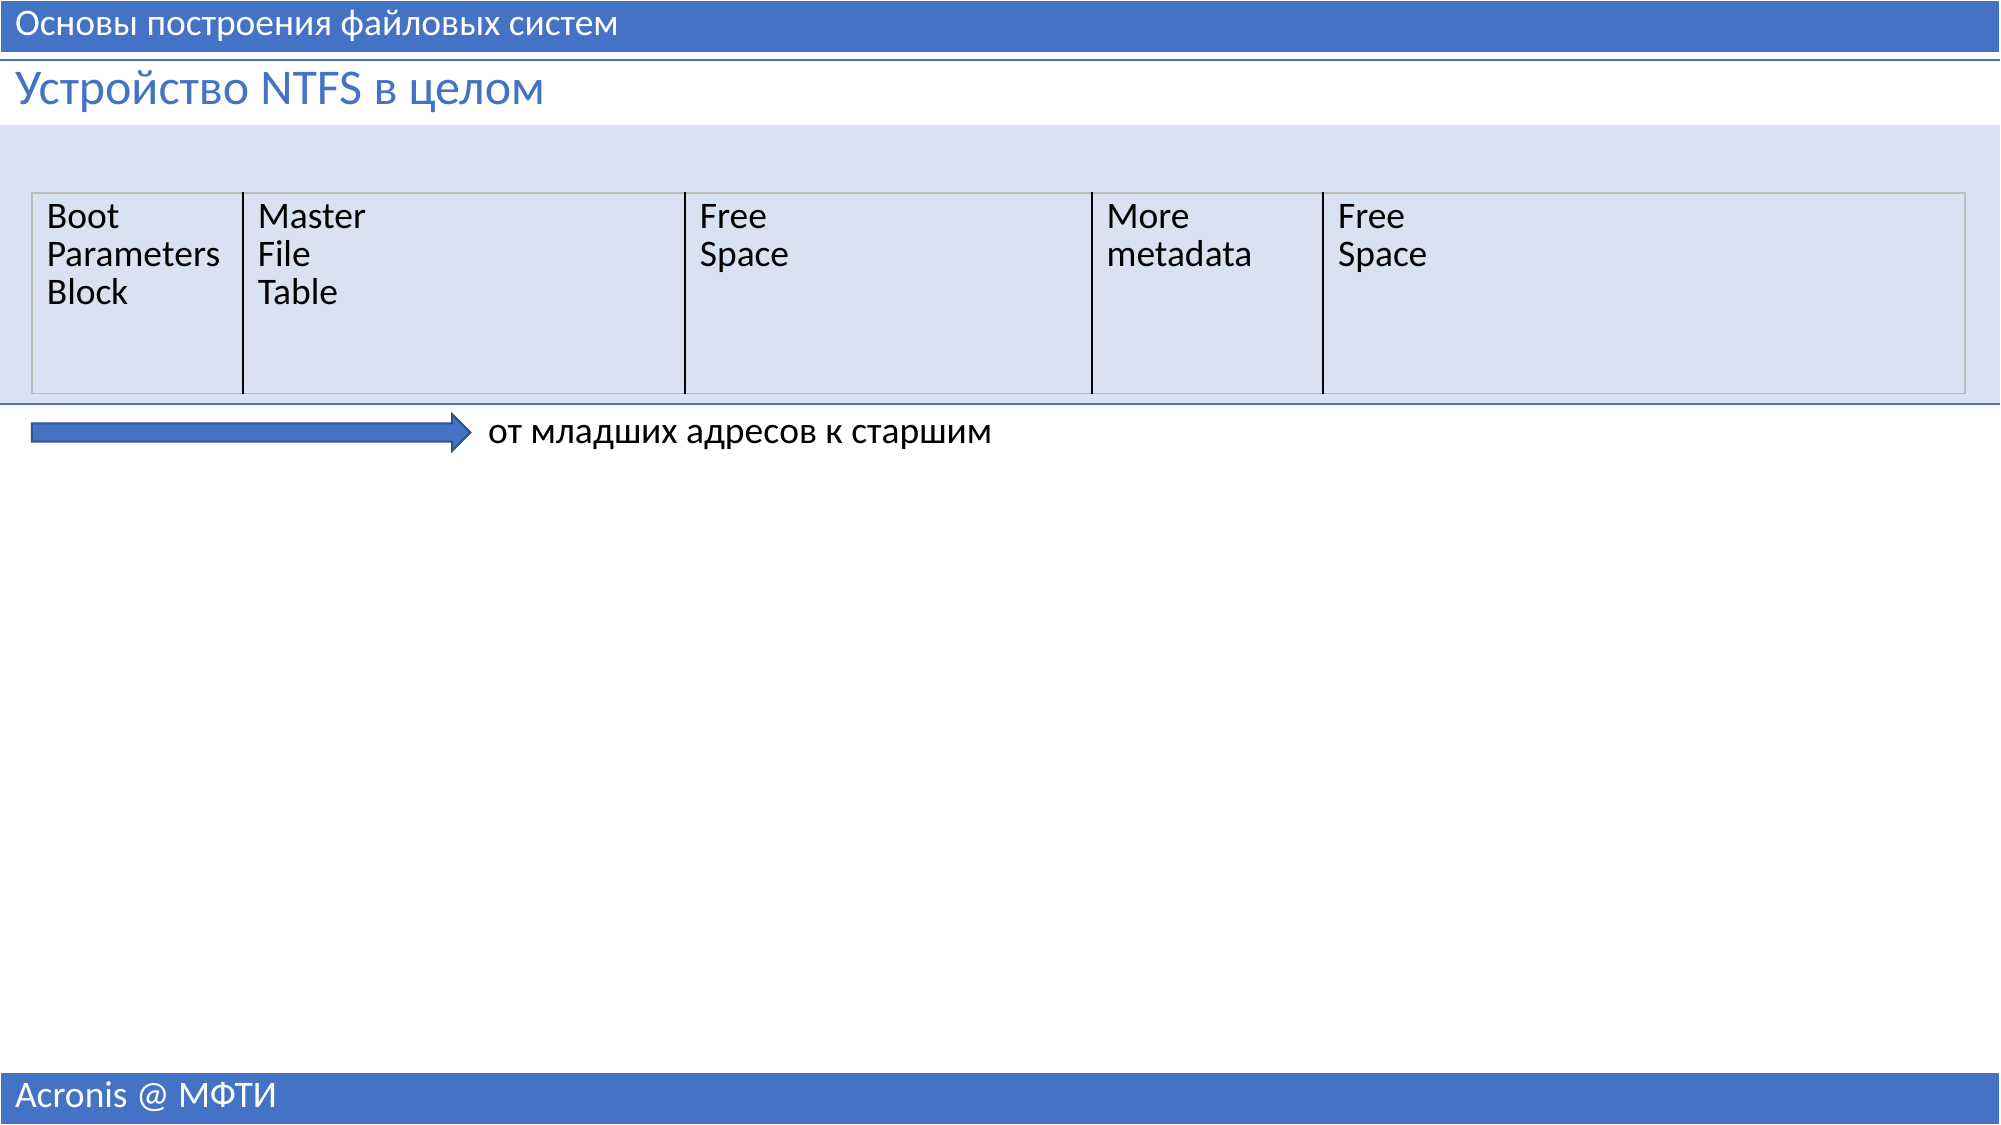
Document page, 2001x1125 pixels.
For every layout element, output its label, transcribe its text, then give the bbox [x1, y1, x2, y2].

table_header Основы построения файловых систем [1, 1, 1999, 52]
table_header Boot Parameters Block [33, 194, 242, 393]
table_cell [0, 125, 2000, 403]
table_header Master File Table [244, 194, 684, 393]
table_header Free Space [686, 194, 1091, 393]
table_header Устройство NTFS в целом [0, 61, 2000, 125]
table_header More metadata [1093, 194, 1322, 393]
table_header Acronis @ МФТИ [1, 1073, 1999, 1124]
table_header Free Space [1324, 194, 1964, 393]
text_box [30, 411, 472, 454]
text_box от младших адресов к старшим [473, 398, 1008, 459]
